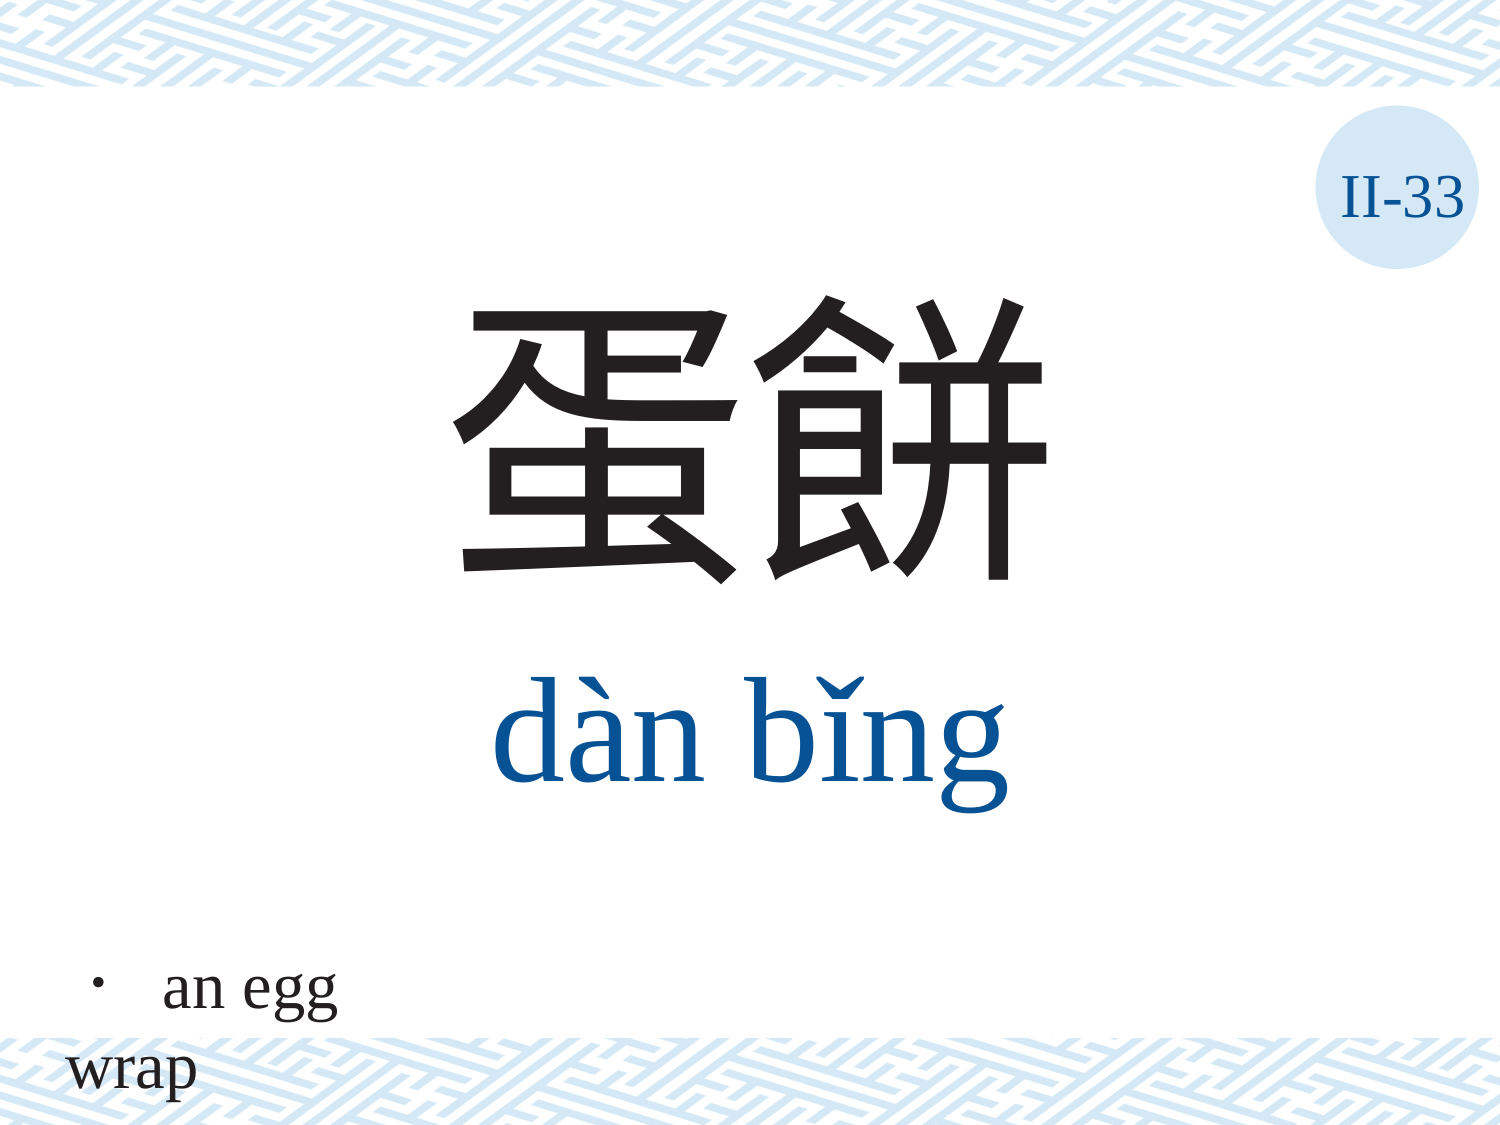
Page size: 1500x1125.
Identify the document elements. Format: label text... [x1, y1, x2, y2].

text_box II-33 蛋餅 dàn bǐng [439, 154, 1467, 812]
text_box ． an egg wrap [62, 942, 477, 1103]
picture [0, 0, 1500, 1125]
